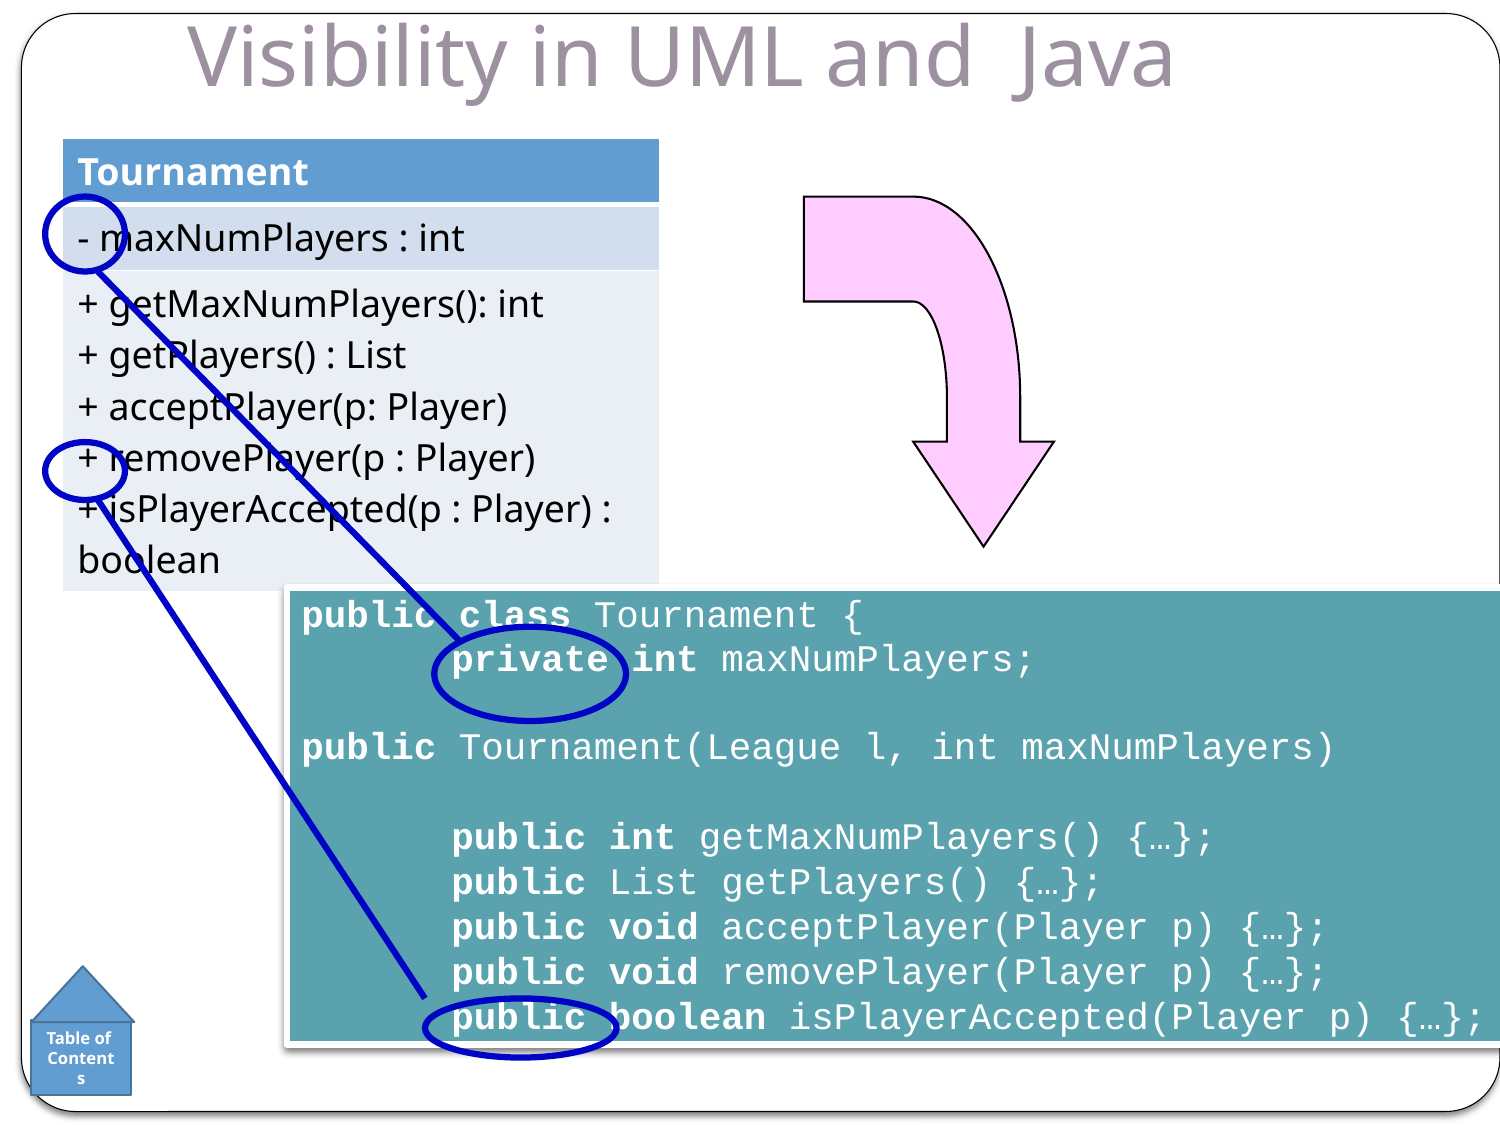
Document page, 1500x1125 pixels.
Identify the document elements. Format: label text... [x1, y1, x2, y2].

table_cell - maxNumPlayers : int [100, 207, 659, 270]
text_box [803, 196, 1054, 547]
text_box [45, 196, 125, 272]
text_box [424, 998, 617, 1058]
text_box [45, 442, 125, 501]
text_box [424, 737, 1443, 789]
title Visibility in UML and Java [45, 0, 1321, 118]
text_box [434, 626, 626, 722]
table_cell + getMaxNumPlayers(): int + getPlayers() : List + acceptPlayer(p: Player) + removePlayer(p : Player) + isPlayerAccepted(p : Player) : boolean [63, 271, 659, 591]
table_header Tournament [63, 139, 659, 202]
text_box public class Tournament { private int maxNumPlayers; public Tournament(League l, int maxNumPlayers) public int getMaxNumPlayers() {…}; public List getPlayers() {…}; public void acceptPlayer(Player p) {…}; public void removePlayer(Player p) {…}; public boolean isPlayerAccepted(Player p) {…}; [284, 584, 1500, 1048]
